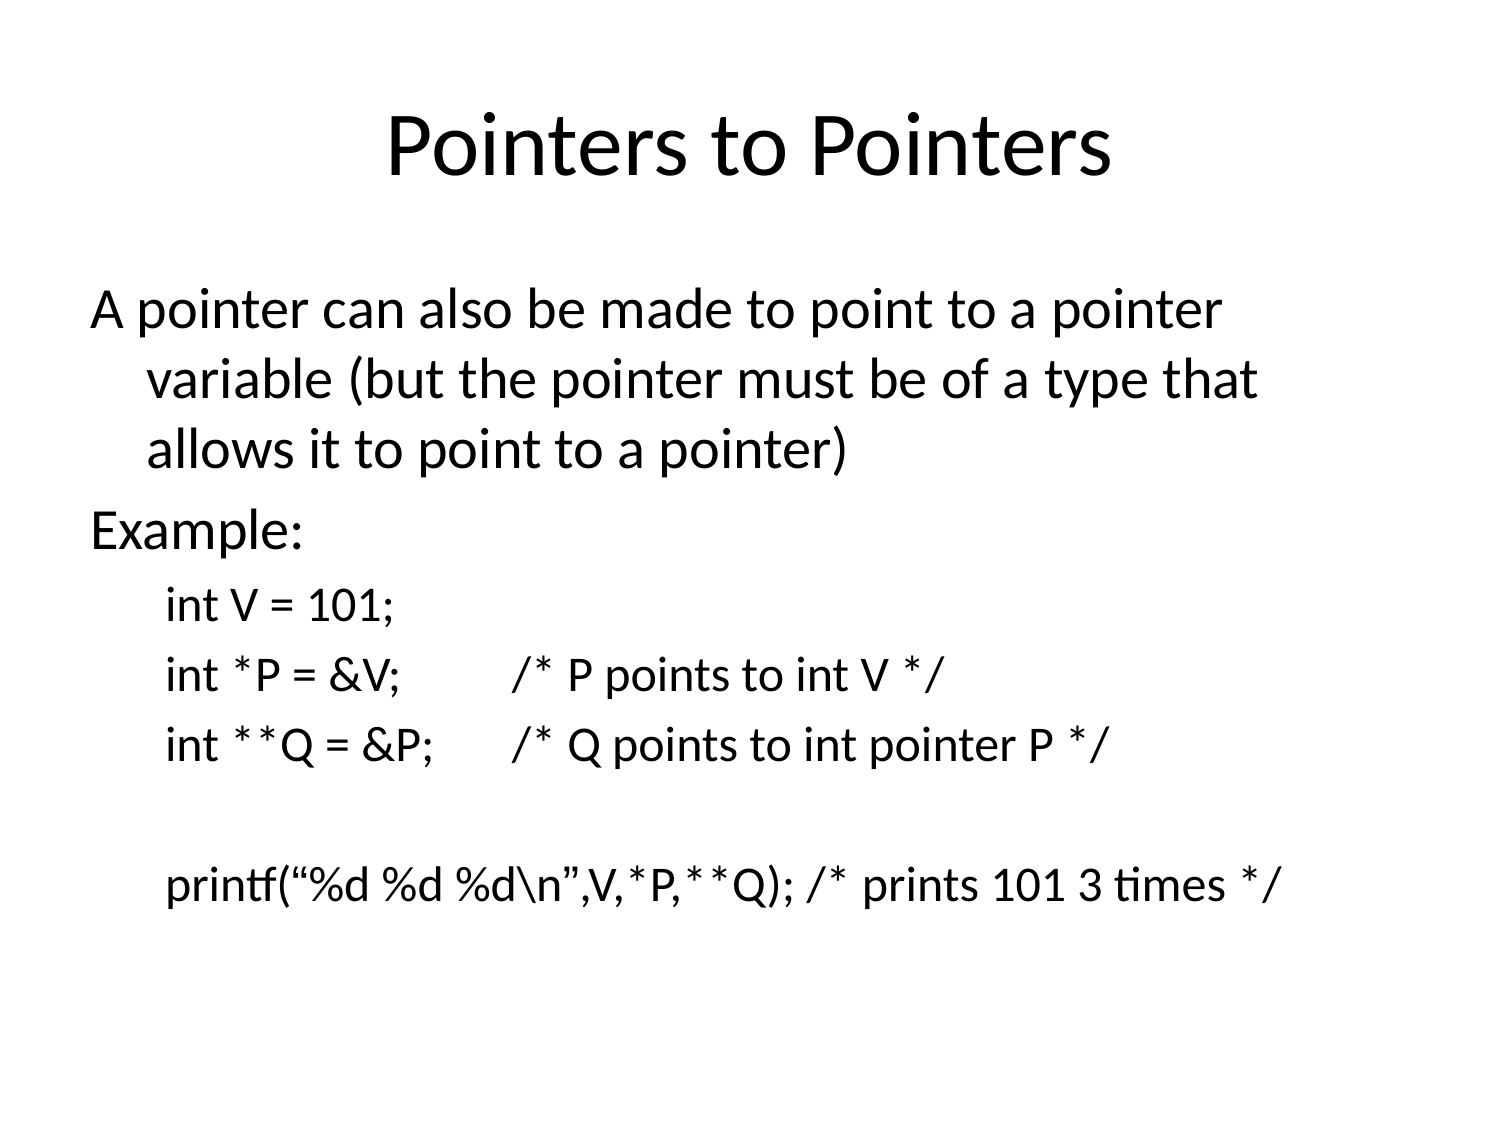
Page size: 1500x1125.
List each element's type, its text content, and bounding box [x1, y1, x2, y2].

list A pointer can also be made to point to a pointer variable (but the pointer must be of a type that allows it to point to a pointer) Example: int V = 101; int *P = &V; /* P points to int V */ int **Q = &P; /* Q points to int pointer P */ printf(“%d %d %d\n”,V,*P,**Q); /* prints 101 3 times */ [75, 262, 1425, 1005]
title Pointers to Pointers [75, 45, 1425, 233]
